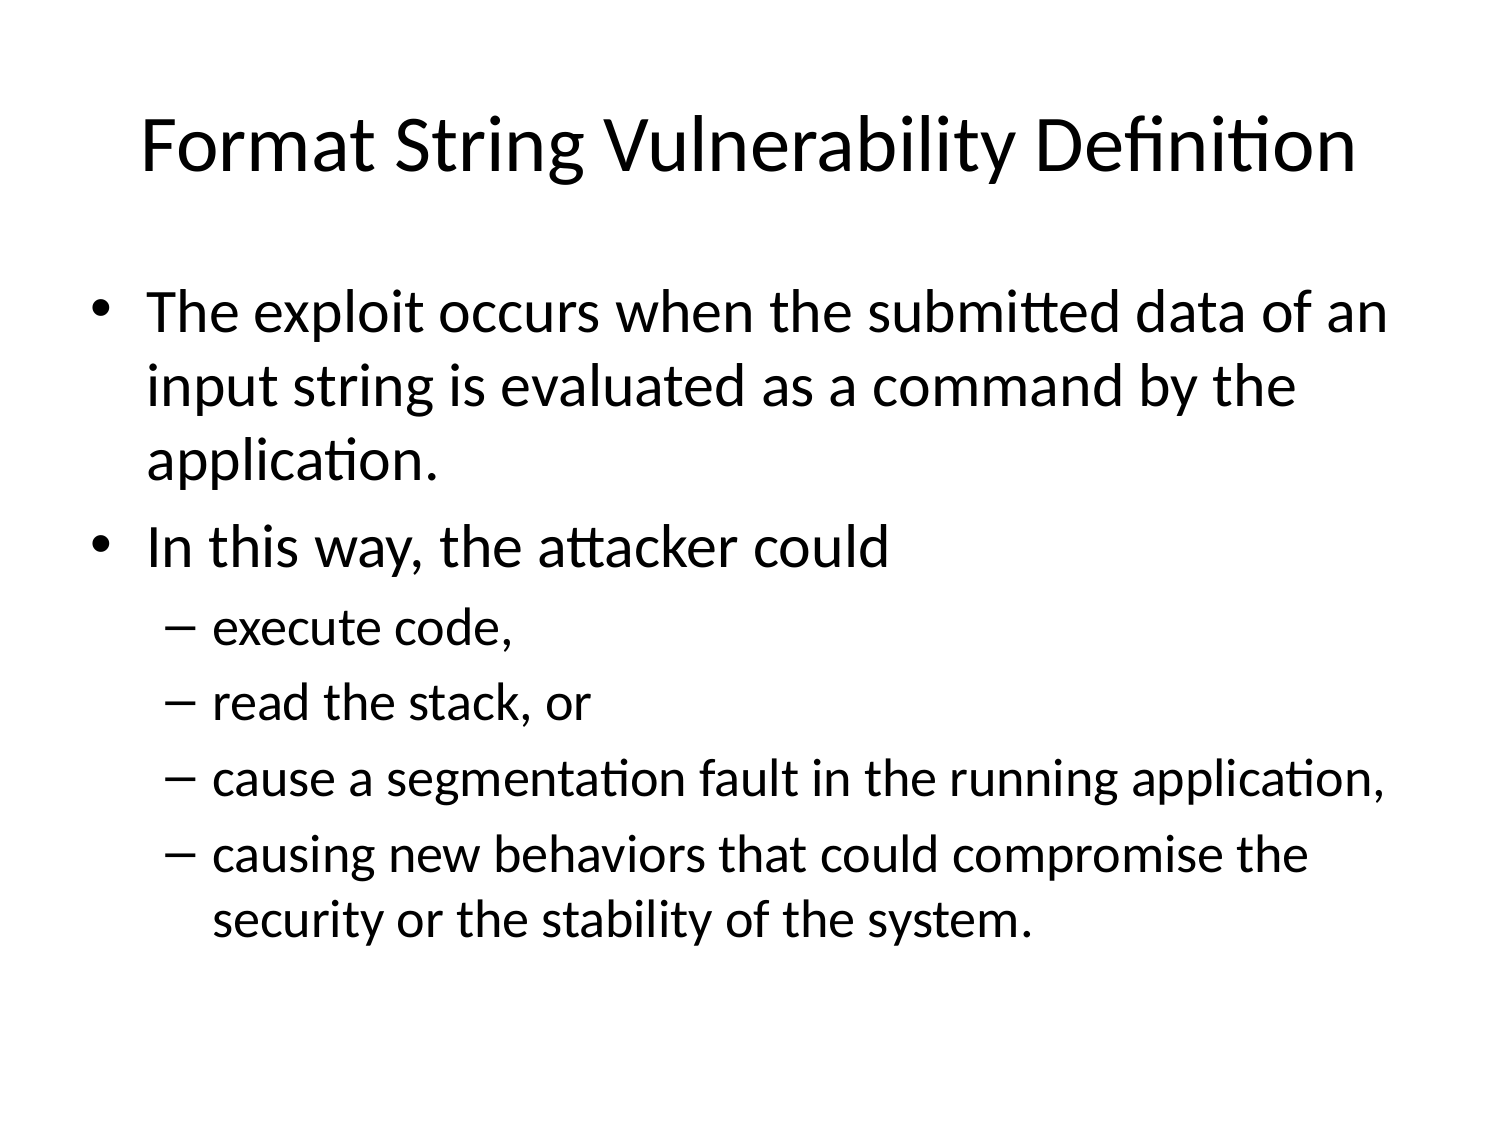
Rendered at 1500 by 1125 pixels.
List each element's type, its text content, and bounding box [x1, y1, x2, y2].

title Format String Vulnerability Definition [75, 45, 1425, 233]
list The exploit occurs when the submitted data of an input string is evaluated as a command by the application. In this way, the attacker could execute code, read the stack, or cause a segmentation fault in the running application, causing new behaviors that could compromise the security or the stability of the system. [75, 262, 1425, 1005]
